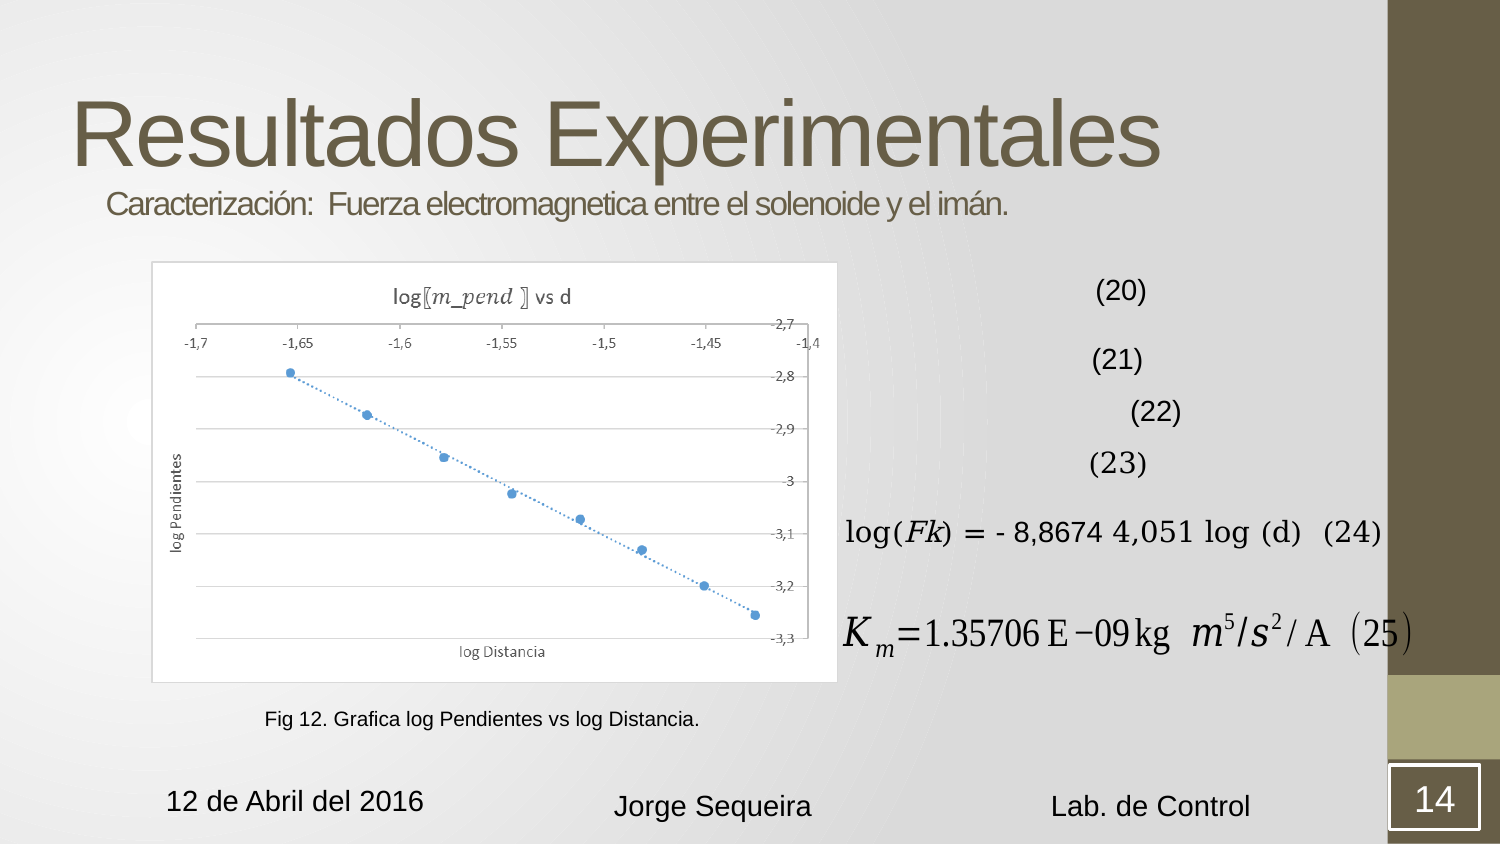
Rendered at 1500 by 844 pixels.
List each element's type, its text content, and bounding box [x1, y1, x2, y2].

slide_number 14 [1388, 763, 1481, 831]
text_box 12 de Abril del 2016 [151, 774, 440, 825]
title Resultados Experimentales [17, 1, 1381, 164]
text_box Lab. de Control [1036, 780, 1266, 830]
picture [150, 260, 839, 683]
text_box Jorge Sequeira [599, 780, 828, 830]
text_box Fig 12. Grafica log Pendientes vs log Distancia. [249, 698, 715, 739]
text_box Caracterización: Fuerza electromagnetica entre el solenoide y el imán. [53, 147, 1429, 246]
